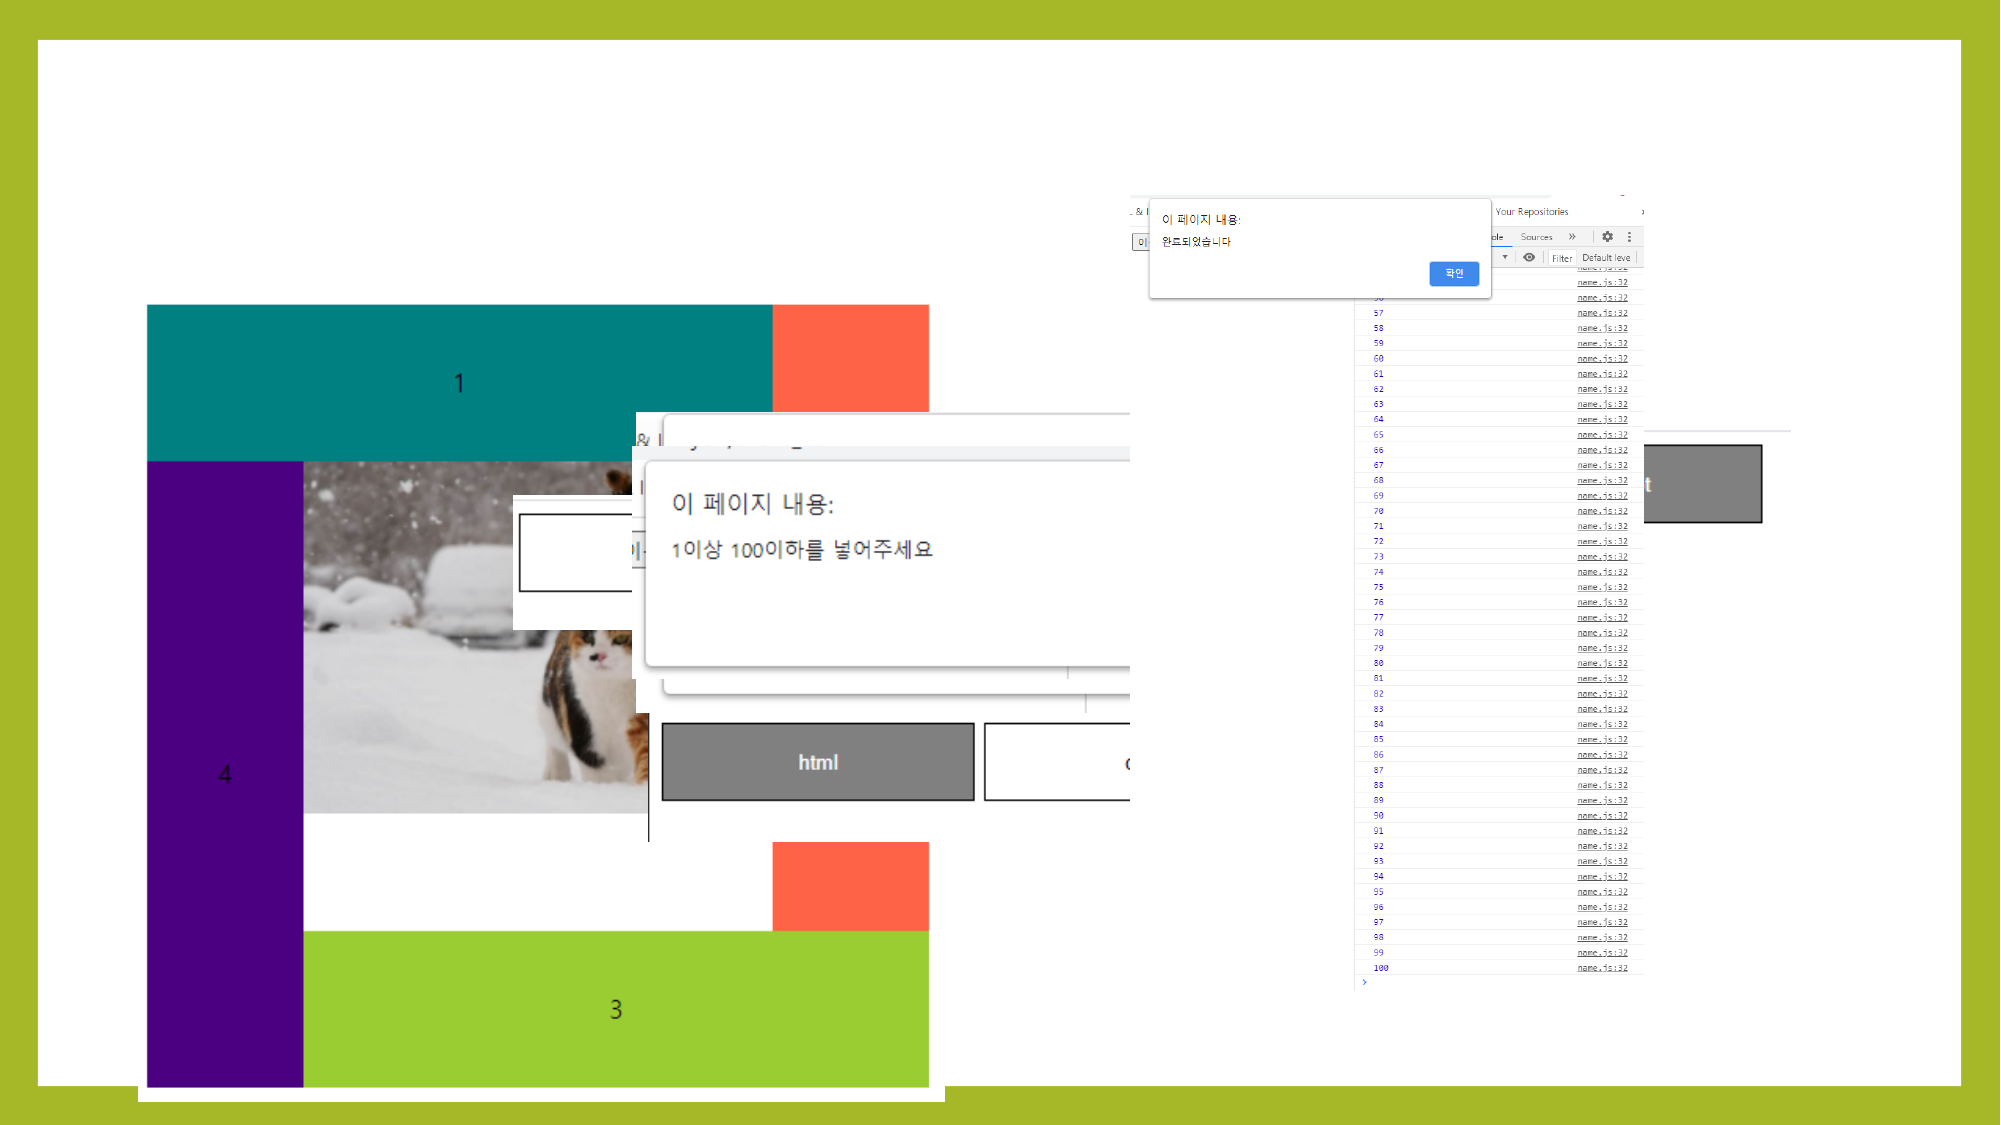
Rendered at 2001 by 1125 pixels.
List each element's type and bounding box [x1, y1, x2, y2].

picture [138, 194, 1791, 1102]
